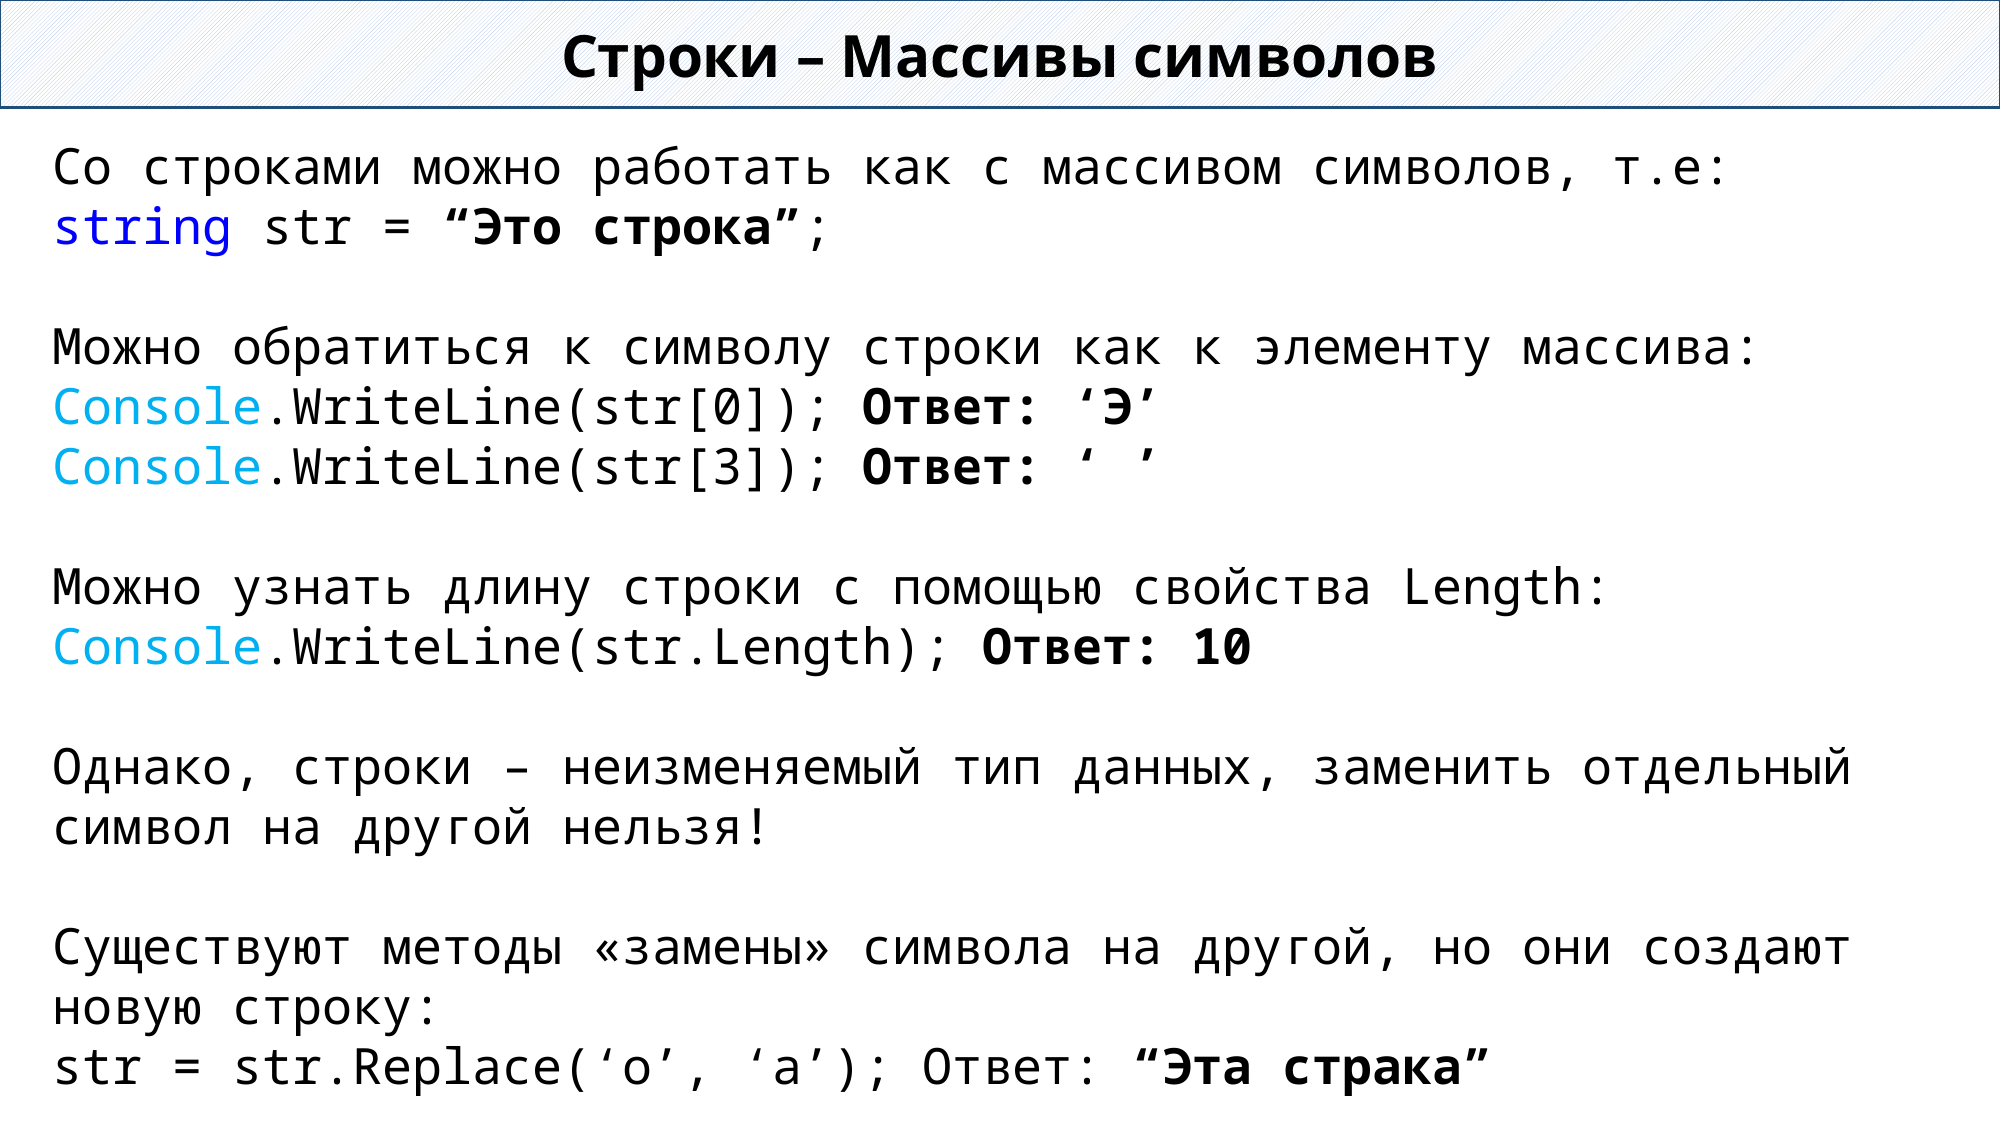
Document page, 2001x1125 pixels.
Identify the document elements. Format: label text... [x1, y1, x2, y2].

text_box Со строками можно работать как с массивом символов, т.е: string str = “Это строка”; Можно обратиться к символу строки как к элементу массива: Console.WriteLine(str[0]); Ответ: ‘Э’ Console.WriteLine(str[3]); Ответ: ‘ ’ Можно узнать длину строки с помощью свойства Length: Console.WriteLine(str.Length); Ответ: 10 Однако, строки – неизменяемый тип данных, заменить отдельный символ на другой нельзя! Существуют методы «замены» символа на другой, но они создают новую строку: str = str.Replace(‘о’, ‘а’); Ответ: “Эта страка” [37, 127, 2000, 1103]
text_box Строки – Массивы символов [0, 0, 2000, 108]
